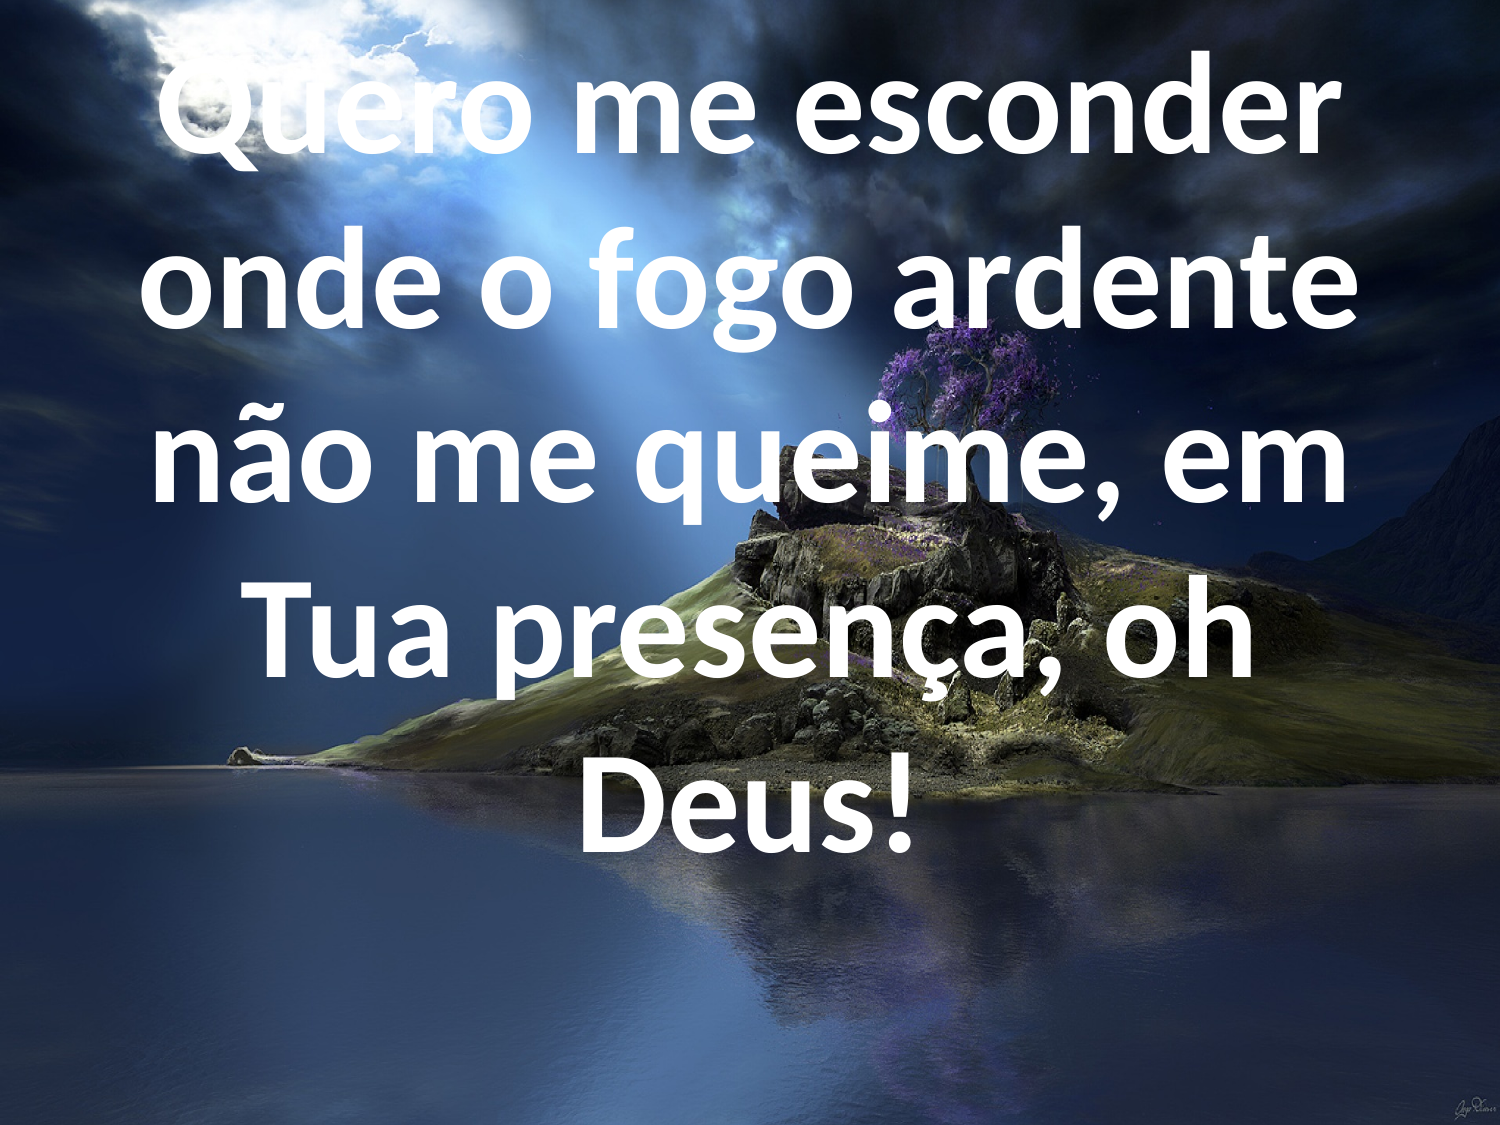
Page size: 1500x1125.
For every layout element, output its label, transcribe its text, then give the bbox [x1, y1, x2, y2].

text_box Quero me esconder onde o fogo ardente não me queime, em Tua presença, oh Deus! [46, 0, 1454, 890]
picture [0, 0, 1500, 1125]
